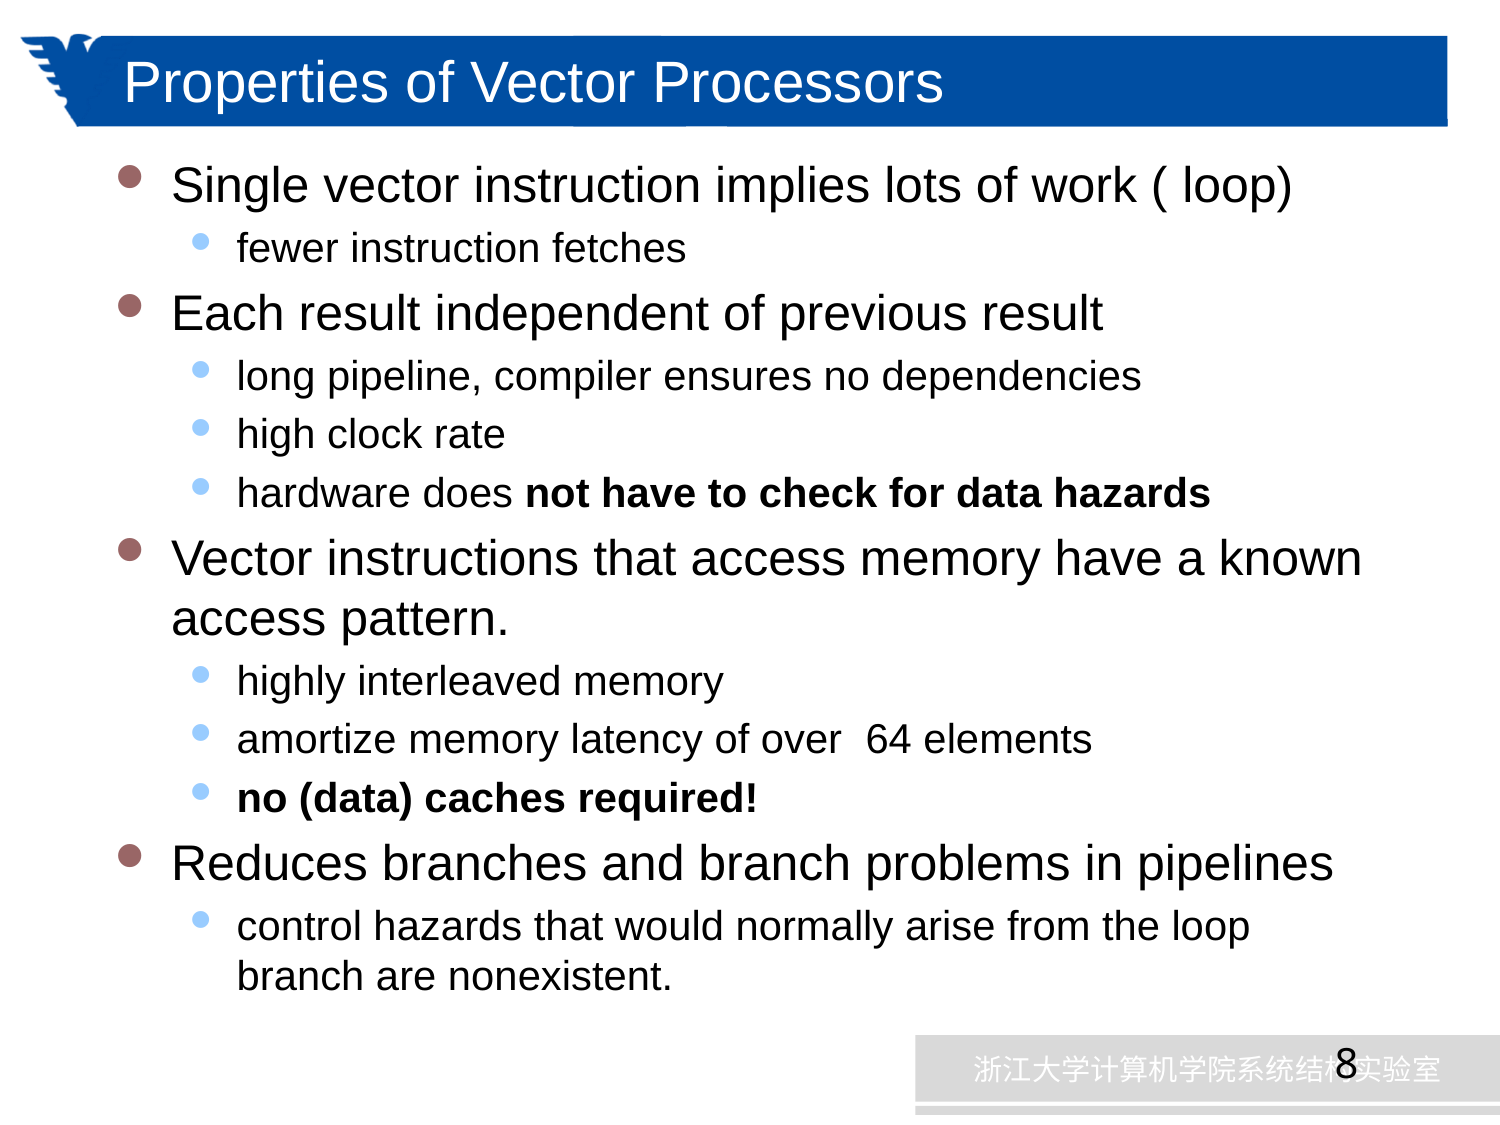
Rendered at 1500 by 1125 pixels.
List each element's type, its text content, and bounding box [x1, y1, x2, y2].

picture [5, 19, 148, 127]
list Single vector instruction implies lots of work (­ loop) fewer instruction fetches Each result independent of previous result long pipeline, compiler ensures no dependencies high clock rate hardware does not have to check for data hazards Vector instructions that access memory have a known access pattern. highly interleaved memory amortize memory latency of over ­ 64 elements no (data) caches required! Reduces branches and branch problems in pipelines control hazards that would normally arise from the loop branch are nonexistent. [99, 144, 1400, 870]
title Properties of Vector Processors [108, 38, 1406, 121]
